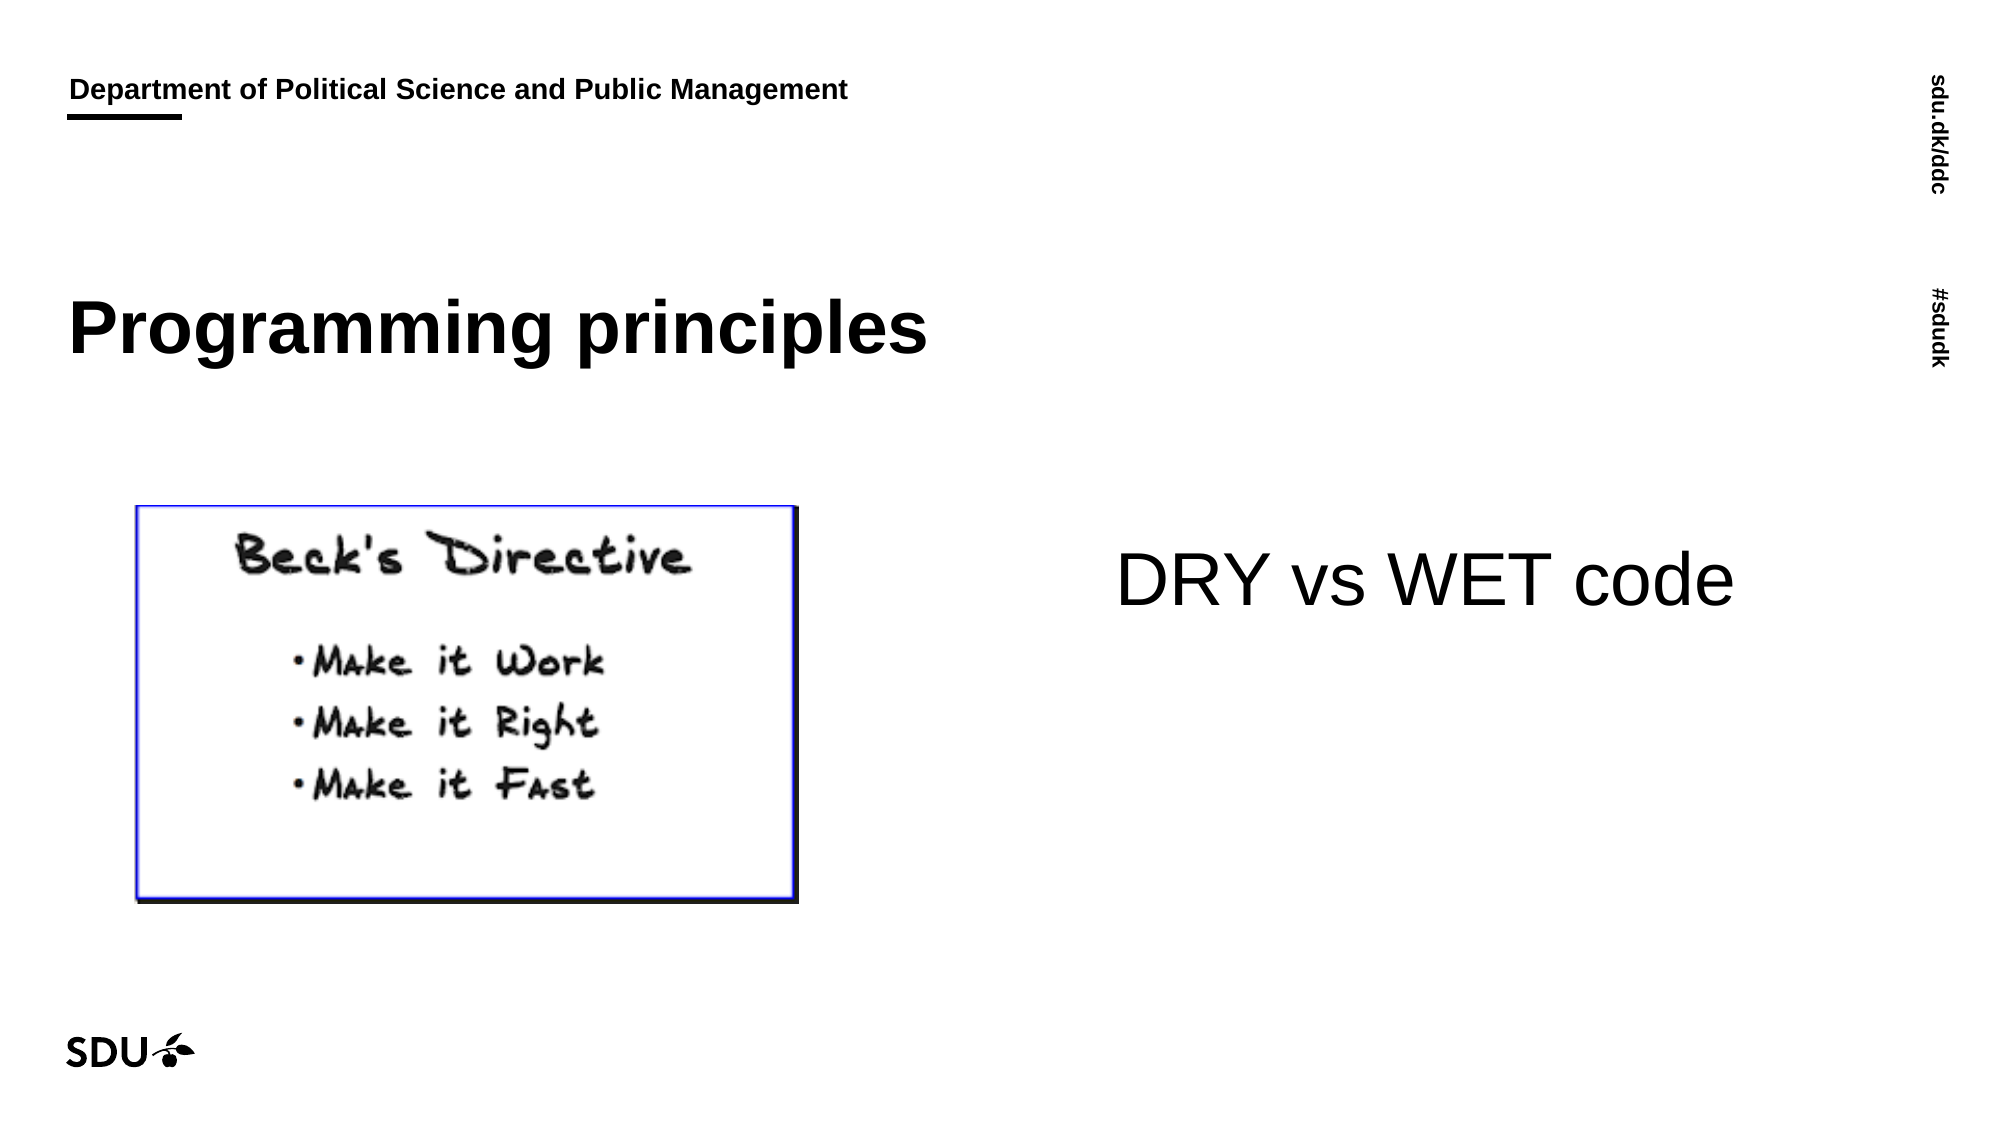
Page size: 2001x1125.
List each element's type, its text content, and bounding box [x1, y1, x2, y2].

title Programming principles [68, 278, 949, 959]
picture [134, 505, 799, 904]
list DRY vs WET code [1115, 521, 1799, 688]
